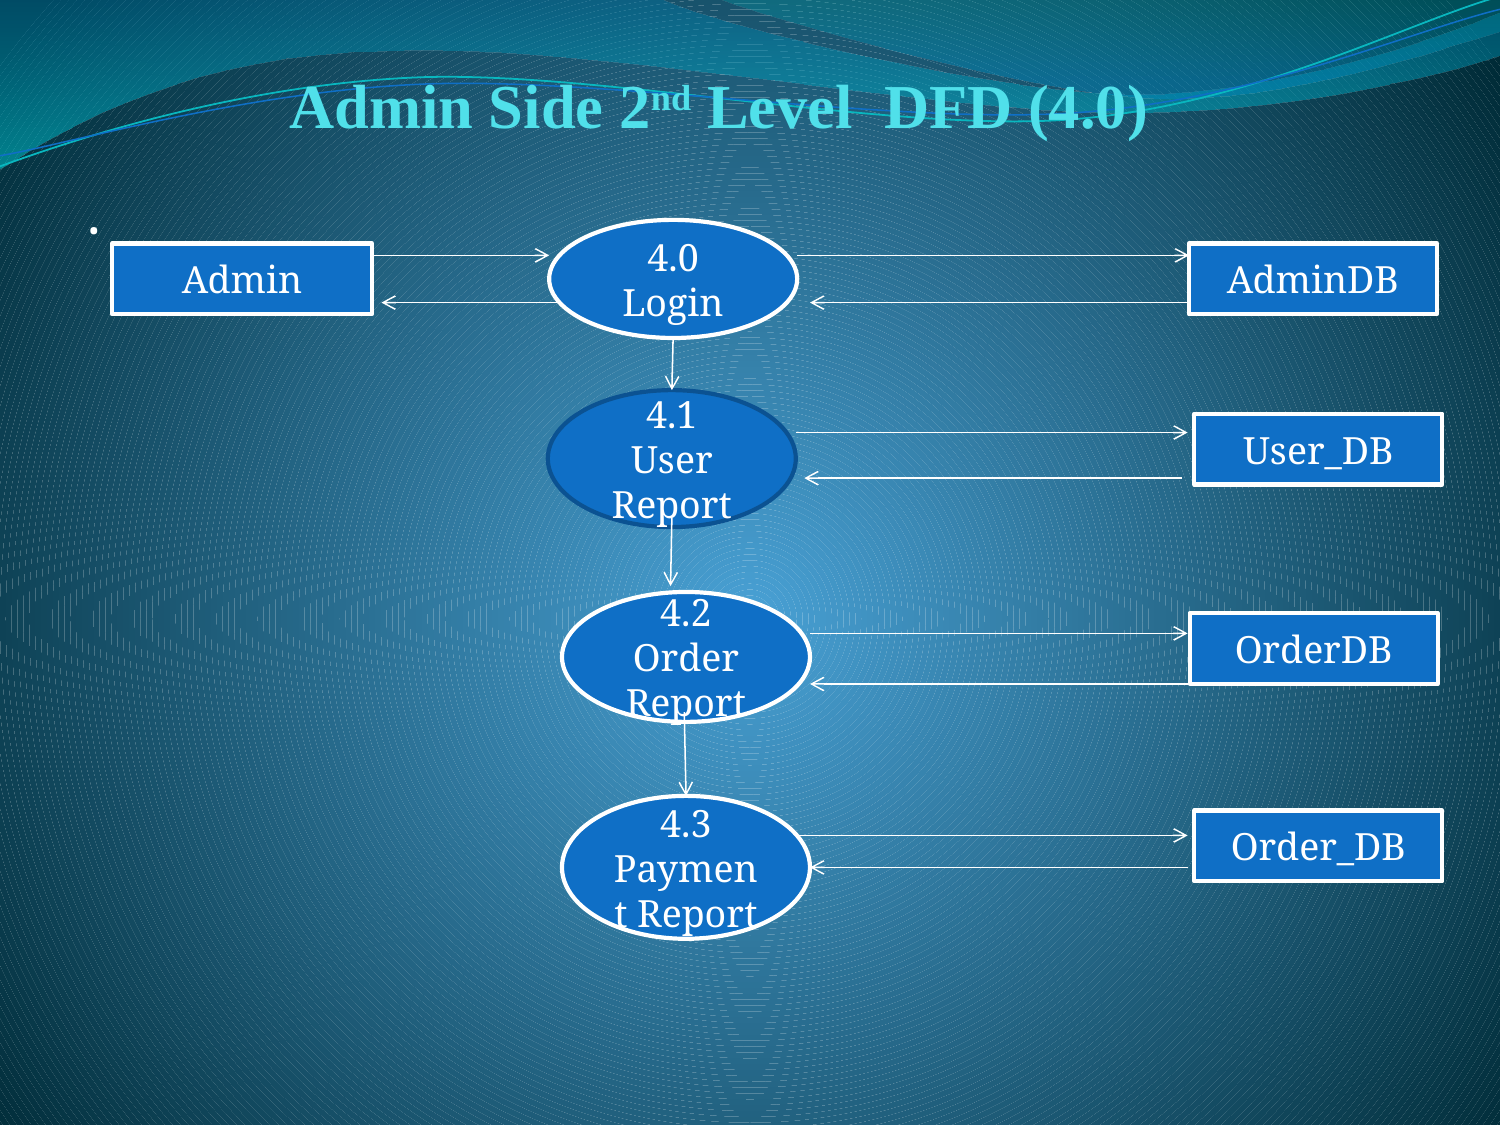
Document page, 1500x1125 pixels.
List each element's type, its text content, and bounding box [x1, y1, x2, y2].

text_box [683, 711, 687, 797]
text_box 4.1 User Report [545, 388, 798, 530]
title Admin Side 2nd Level DFD (4.0) [76, 66, 1365, 185]
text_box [678, 784, 683, 793]
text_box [673, 530, 678, 577]
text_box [665, 530, 670, 578]
text_box Order_DB [1192, 808, 1444, 883]
subtitle . [87, 172, 1376, 1047]
text_box 4.3 Payment Report [559, 793, 812, 941]
text_box OrderDB [1188, 611, 1440, 686]
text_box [687, 724, 692, 789]
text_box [679, 793, 692, 803]
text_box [678, 724, 683, 785]
text_box AdminDB [1187, 241, 1439, 316]
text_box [665, 575, 678, 590]
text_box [666, 388, 678, 398]
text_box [674, 342, 678, 381]
text_box User_DB [1192, 412, 1444, 487]
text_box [666, 342, 671, 383]
text_box 4.2 Order Report [559, 589, 813, 724]
text_box Admin [110, 241, 374, 316]
text_box 4.0 Login [547, 217, 800, 341]
